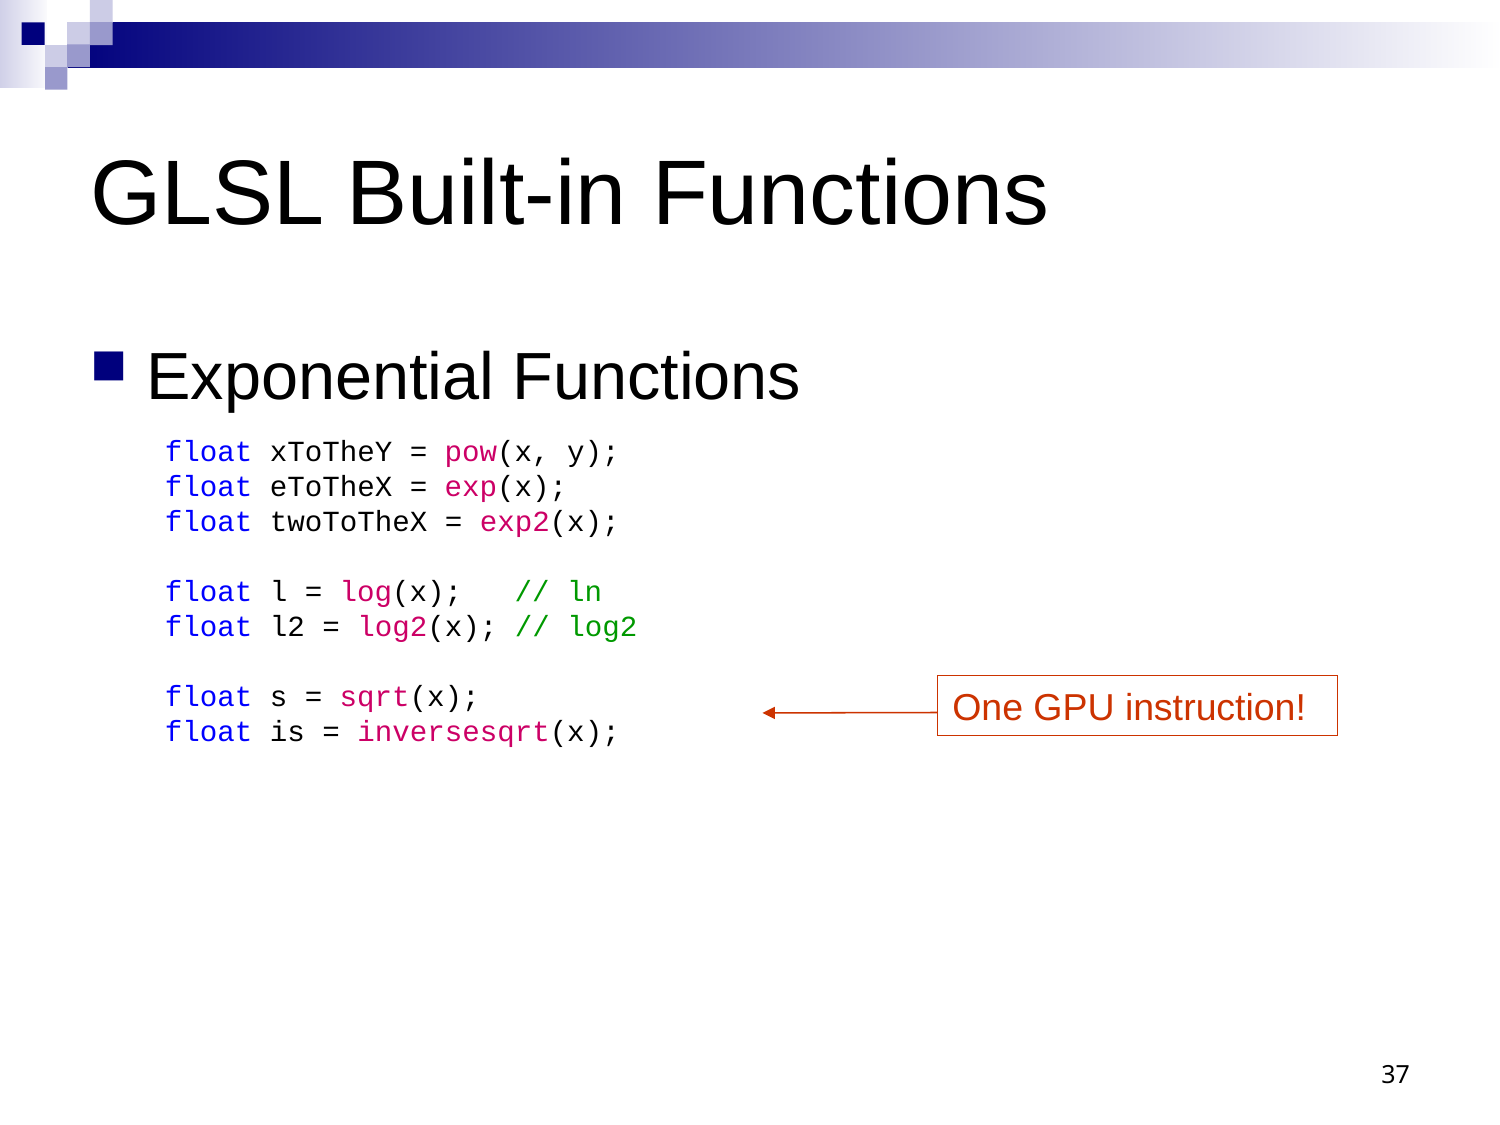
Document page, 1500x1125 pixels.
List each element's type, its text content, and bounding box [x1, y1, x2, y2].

slide_number 37 [1074, 1025, 1425, 1100]
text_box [762, 675, 1338, 738]
text_box float xToTheY = pow(x, y); float eToTheX = exp(x); float twoToTheX = exp2(x); float l = log(x); // ln float l2 = log2(x); // log2 float s = sqrt(x); float is = inversesqrt(x); [149, 425, 900, 1000]
list Exponential Functions [75, 324, 1425, 963]
title GLSL Built-in Functions [75, 75, 1425, 300]
